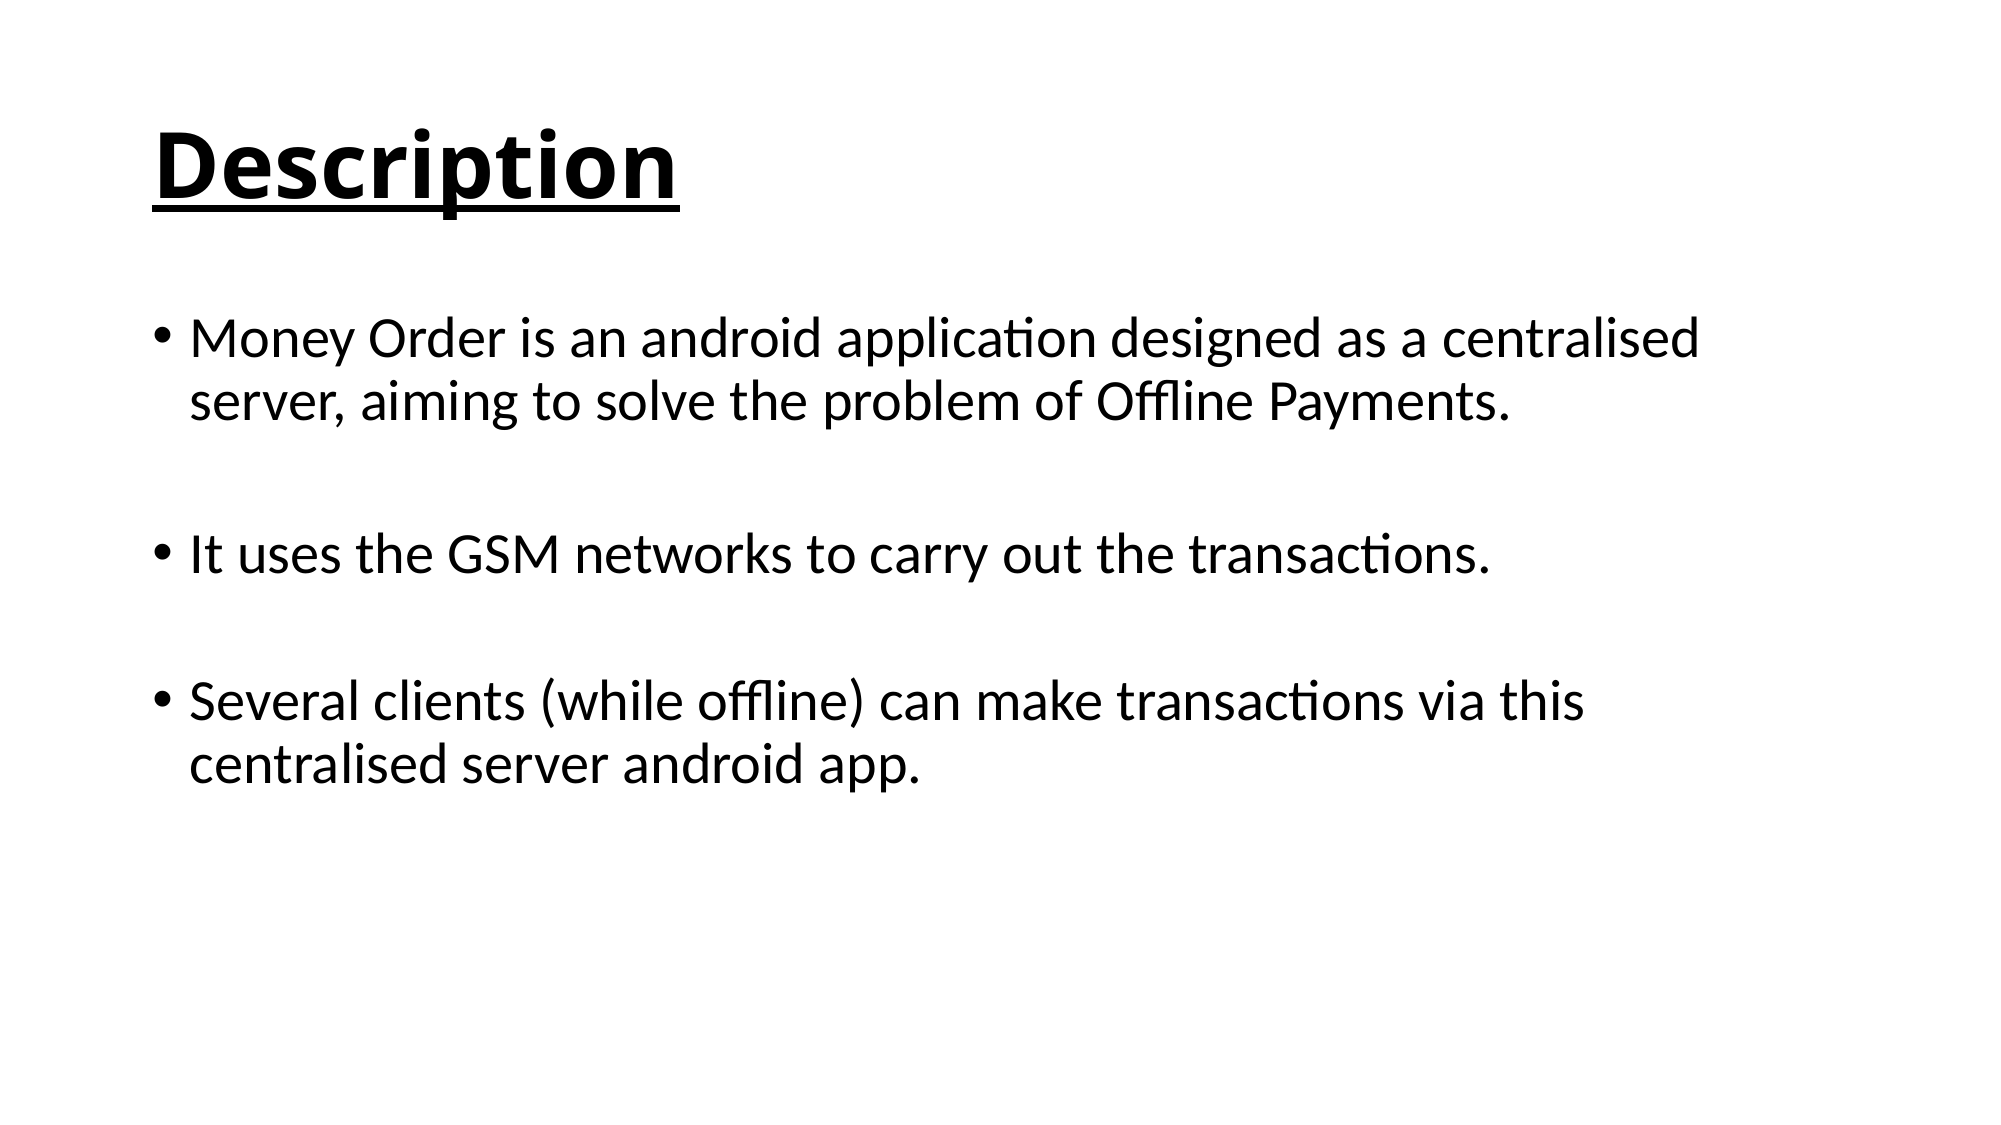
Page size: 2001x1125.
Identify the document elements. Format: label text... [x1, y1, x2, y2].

title Description [137, 59, 1863, 278]
list Money Order is an android application designed as a centralised server, aiming to solve the problem of Offline Payments. It uses the GSM networks to carry out the transactions. Several clients (while offline) can make transactions via this centralised server android app. [137, 299, 1863, 1014]
